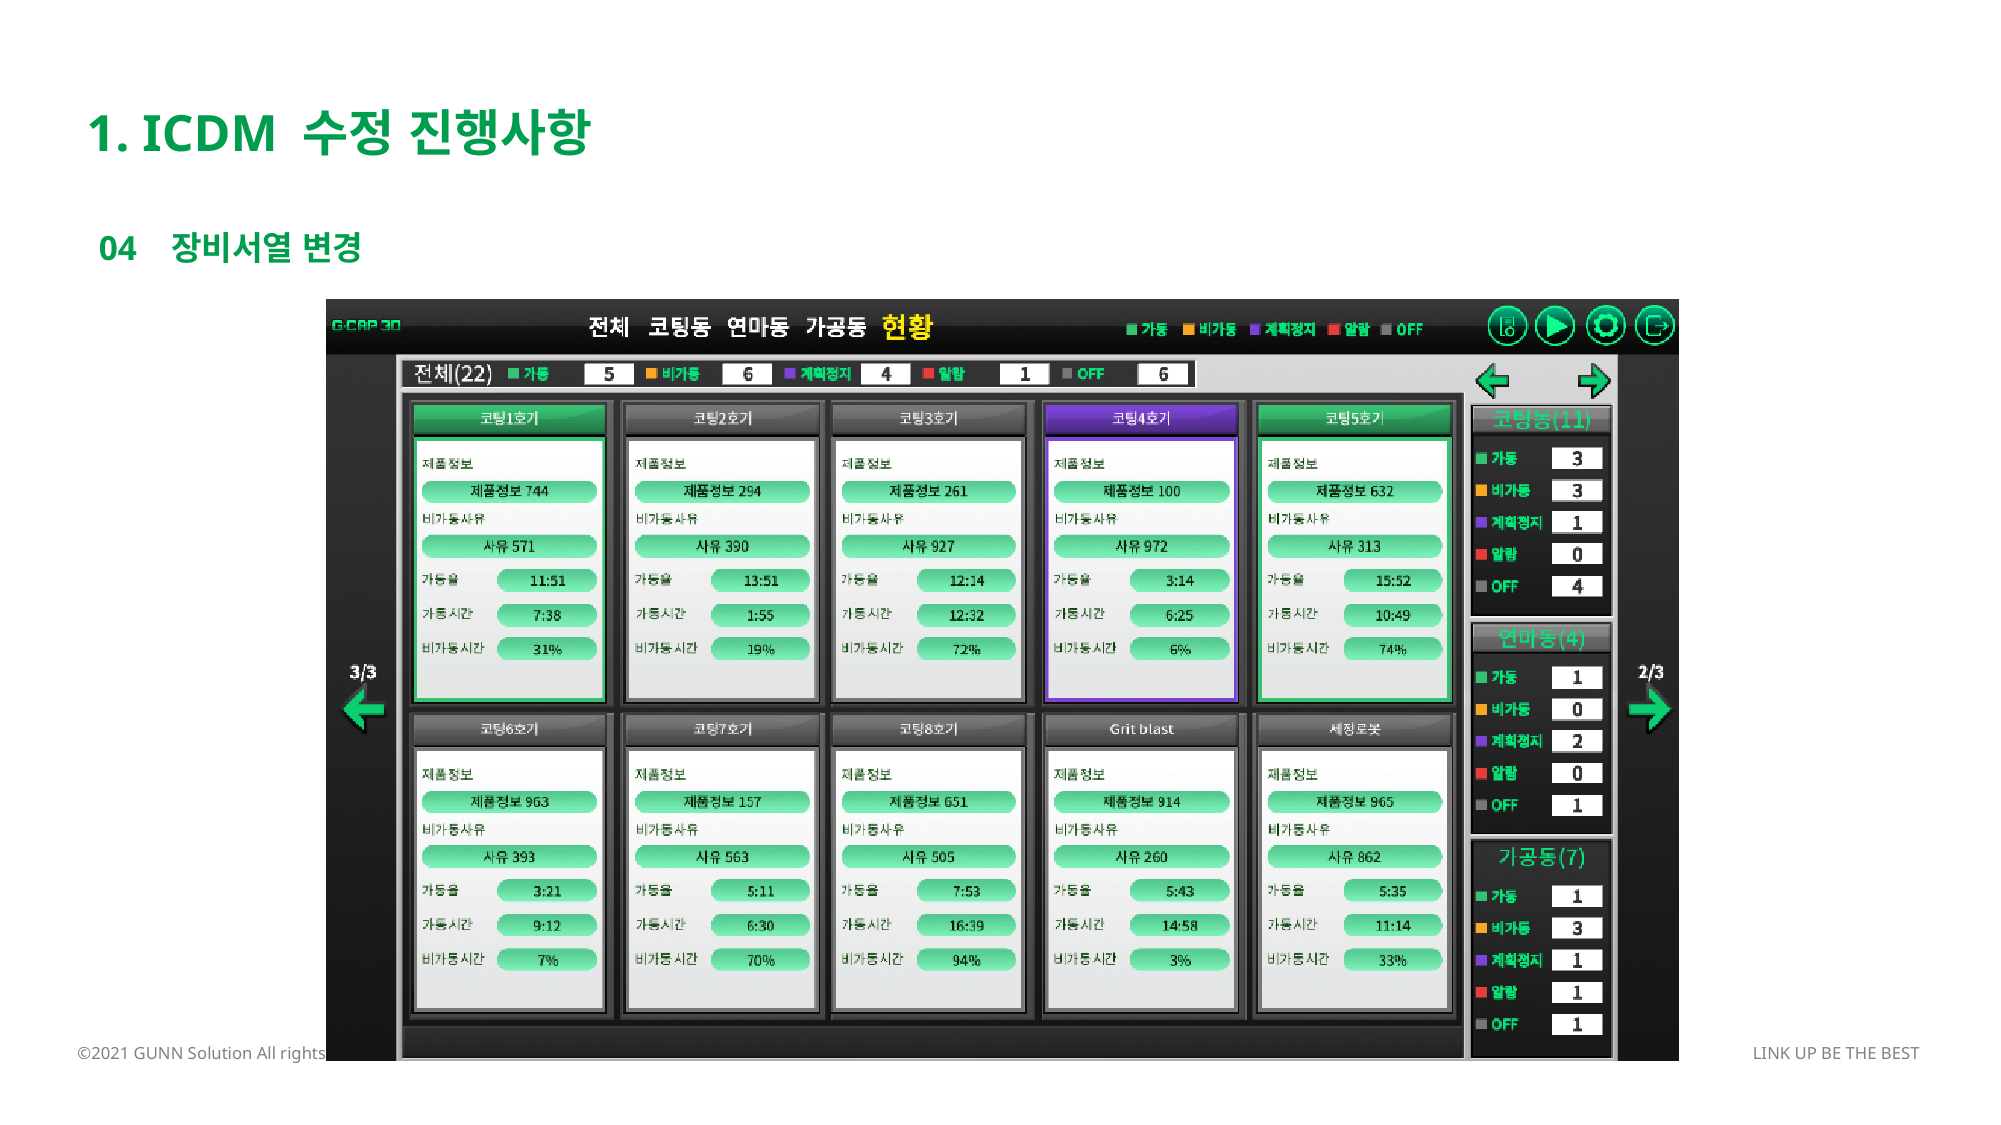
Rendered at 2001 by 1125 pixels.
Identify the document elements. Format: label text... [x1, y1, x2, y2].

text_box 04 장비서열 변경 [84, 199, 379, 274]
text_box 1. ICDM 수정 진행사항 [71, 64, 608, 259]
picture [326, 299, 1679, 1061]
